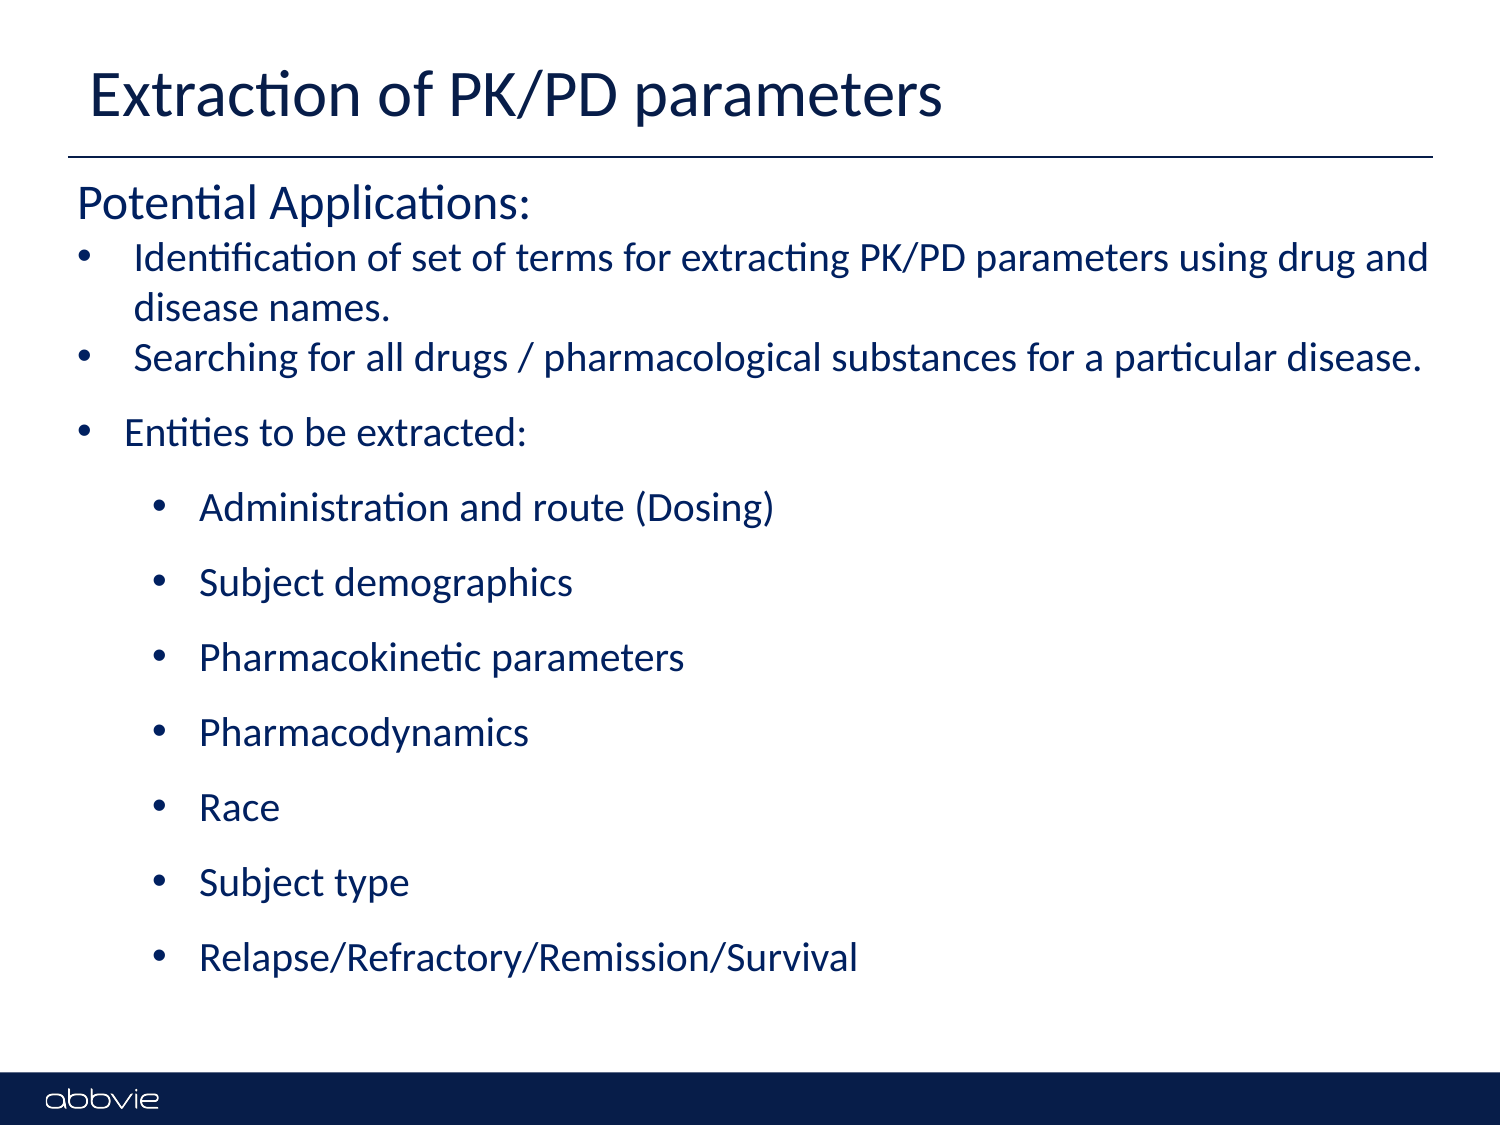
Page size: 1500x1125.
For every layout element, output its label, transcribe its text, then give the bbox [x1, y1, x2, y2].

title Extraction of PK/PD parameters [75, 62, 1283, 138]
text_box Potential Applications: Identification of set of terms for extracting PK/PD parameters using drug and disease names. Searching for all drugs / pharmacological substances for a particular disease. Entities to be extracted: Administration and route (Dosing) Subject demographics Pharmacokinetic parameters Pharmacodynamics Race Subject type Relapse/Refractory/Remission/Survival [62, 162, 1475, 988]
